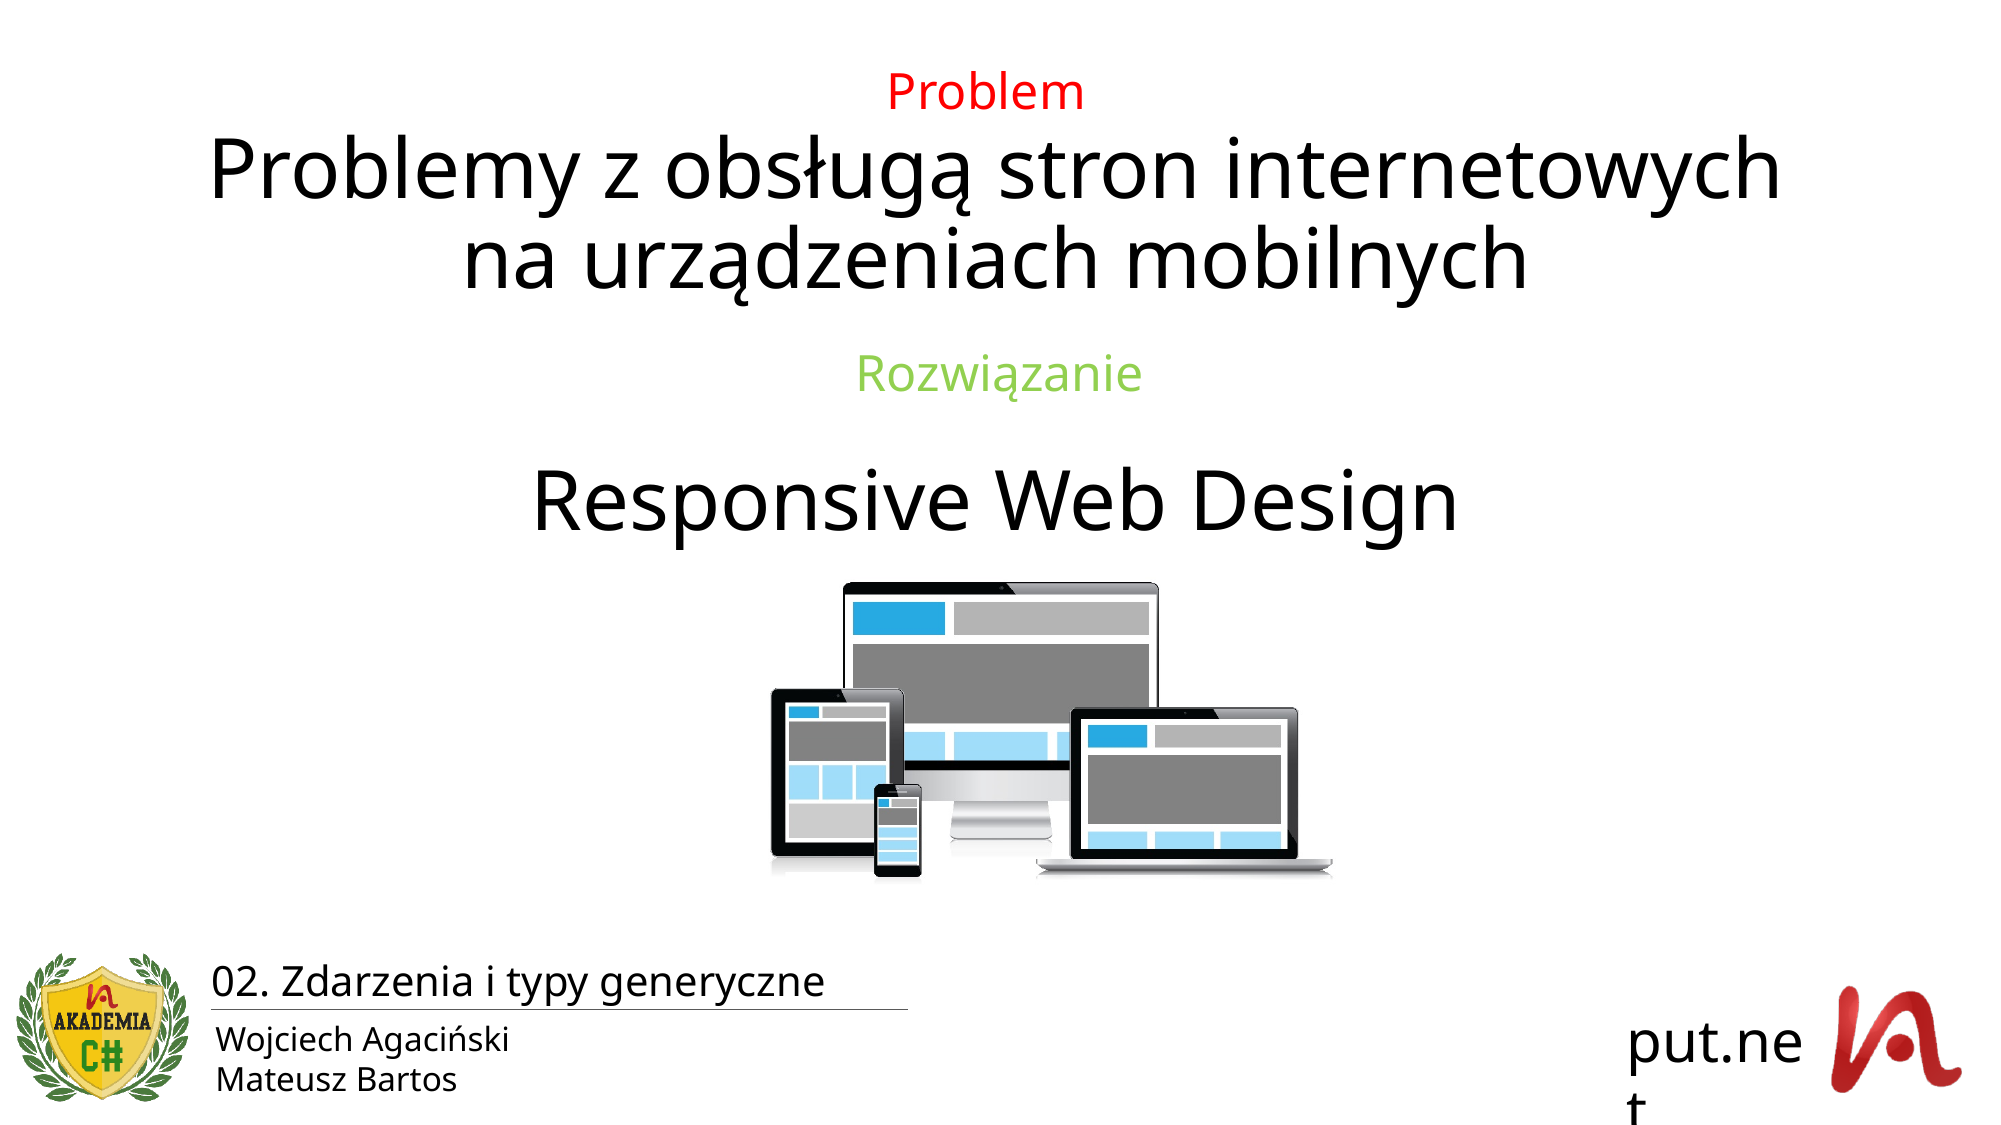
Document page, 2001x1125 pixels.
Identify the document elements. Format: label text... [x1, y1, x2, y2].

text_box Problem [872, 51, 1101, 127]
picture [750, 551, 1348, 908]
title Problemy z obsługą stron internetowych na urządzeniach mobilnych [134, 108, 1859, 314]
text_box Responsive Web Design [133, 415, 1859, 556]
text_box Rozwiązanie [841, 334, 1159, 410]
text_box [0, 908, 1999, 1125]
